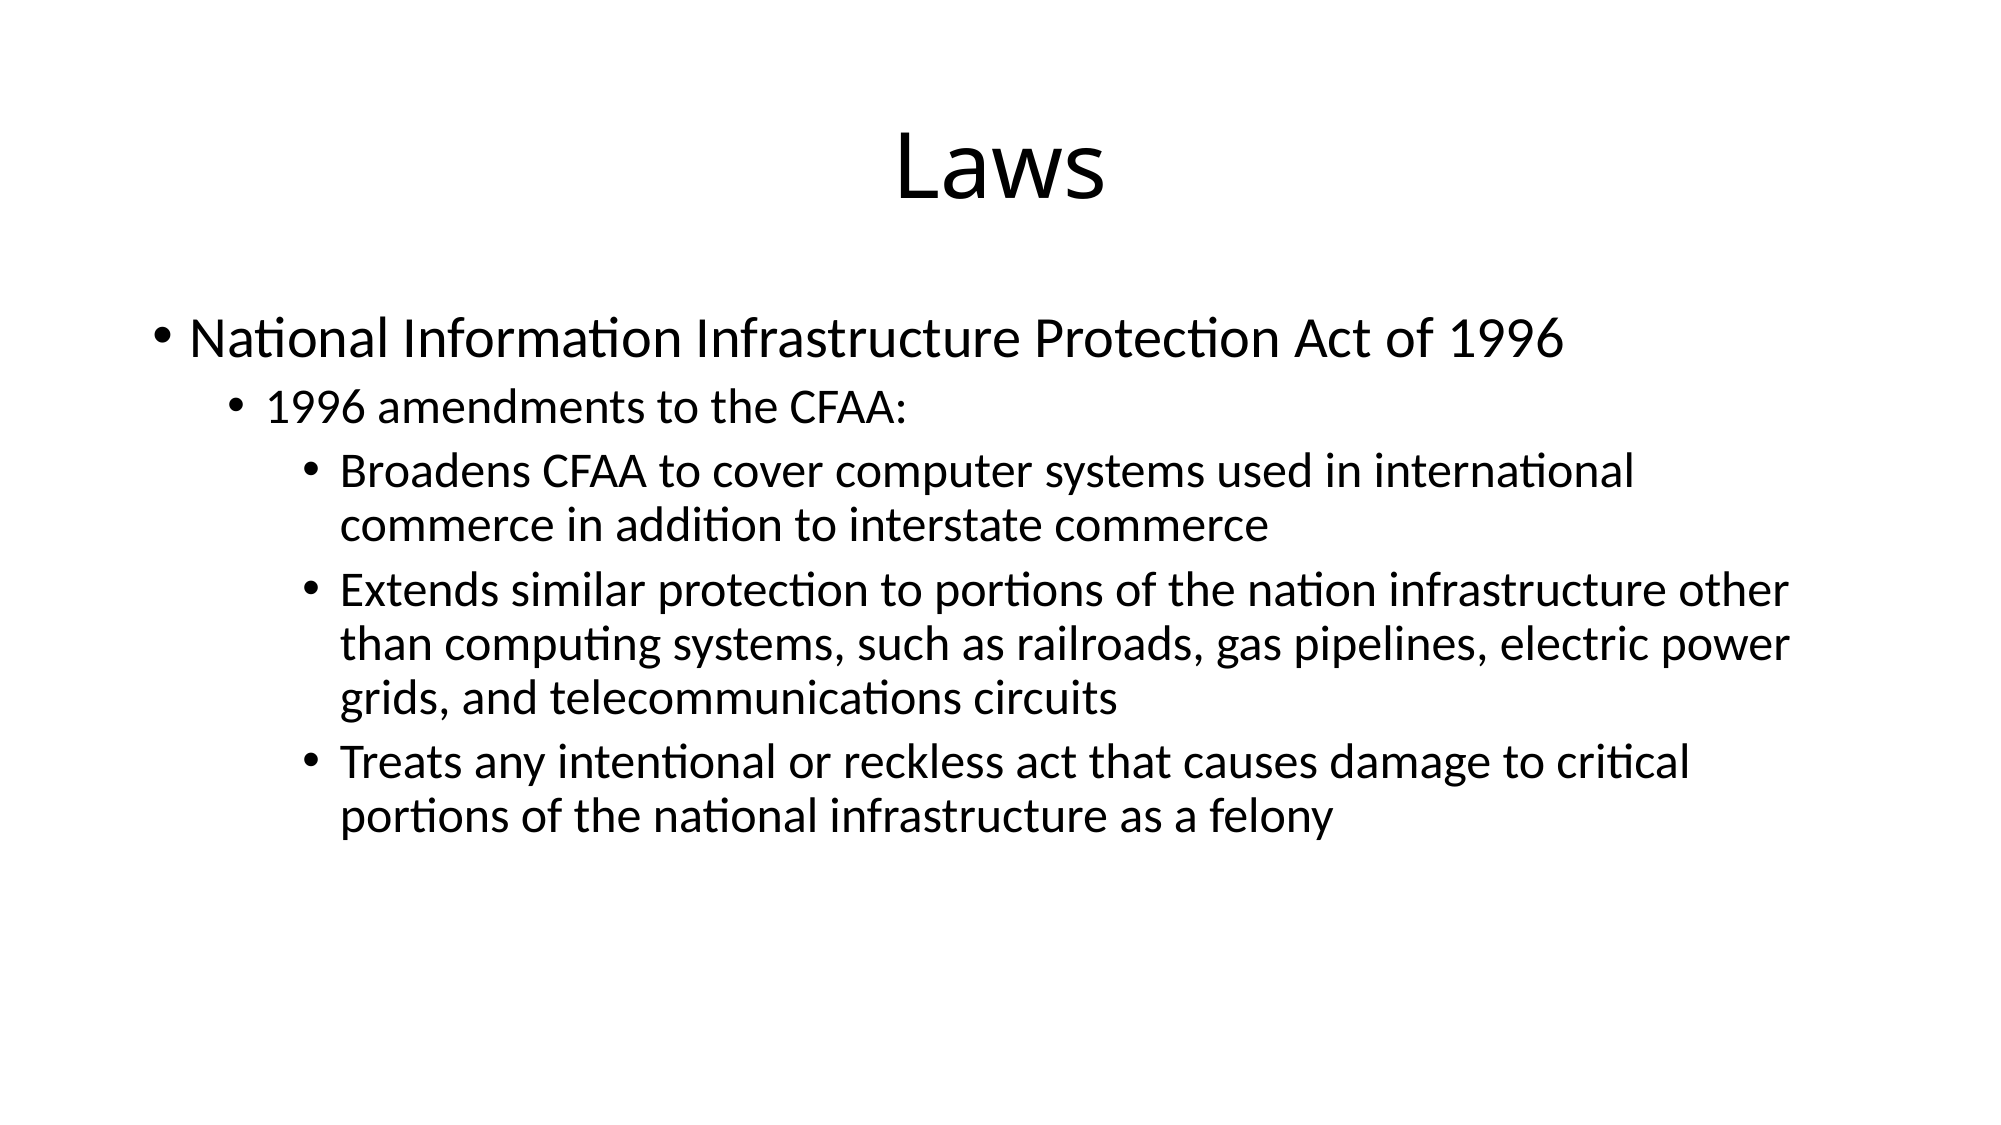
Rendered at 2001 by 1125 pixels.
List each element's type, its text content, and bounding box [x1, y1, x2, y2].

title Laws [137, 59, 1863, 278]
list National Information Infrastructure Protection Act of 1996 1996 amendments to the CFAA: Broadens CFAA to cover computer systems used in international commerce in addition to interstate commerce Extends similar protection to portions of the nation infrastructure other than computing systems, such as railroads, gas pipelines, electric power grids, and telecommunications circuits Treats any intentional or reckless act that causes damage to critical portions of the national infrastructure as a felony [137, 299, 1863, 1014]
